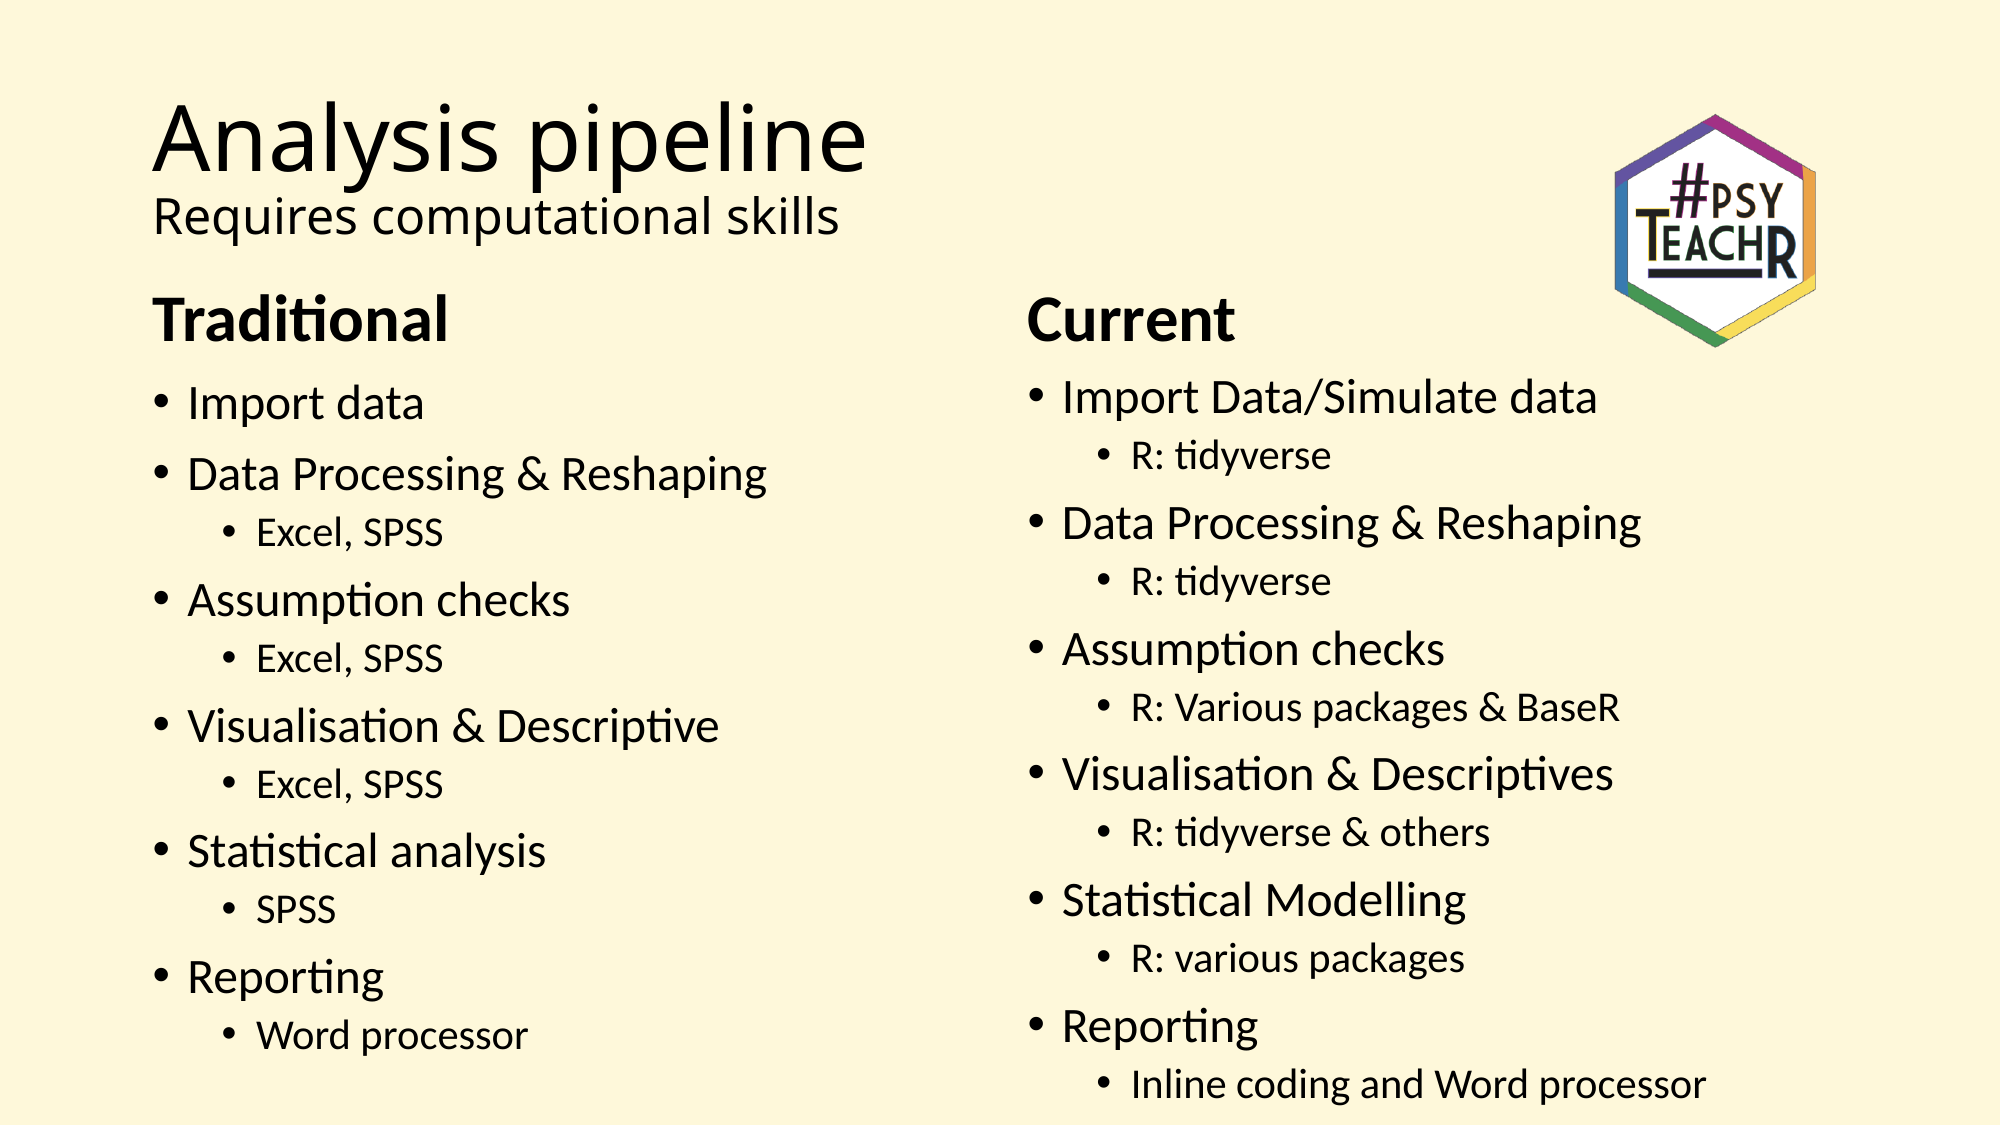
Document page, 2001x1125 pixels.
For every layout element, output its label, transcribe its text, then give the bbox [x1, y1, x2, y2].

title Analysis pipeline Requires computational skills [137, 59, 1863, 278]
list Traditional [137, 228, 984, 364]
list Current [1012, 228, 1863, 363]
picture [1591, 109, 1838, 356]
list Import Data/Simulate data R: tidyverse Data Processing & Reshaping R: tidyverse Assumption checks R: Various packages & BaseR Visualisation & Descriptives R: tidyverse & others Statistical Modelling R: various packages Reporting Inline coding and Word processor [1012, 363, 1863, 1117]
list Import data Data Processing & Reshaping Excel, SPSS Assumption checks Excel, SPSS Visualisation & Descriptive Excel, SPSS Statistical analysis SPSS Reporting Word processor [137, 369, 984, 1073]
